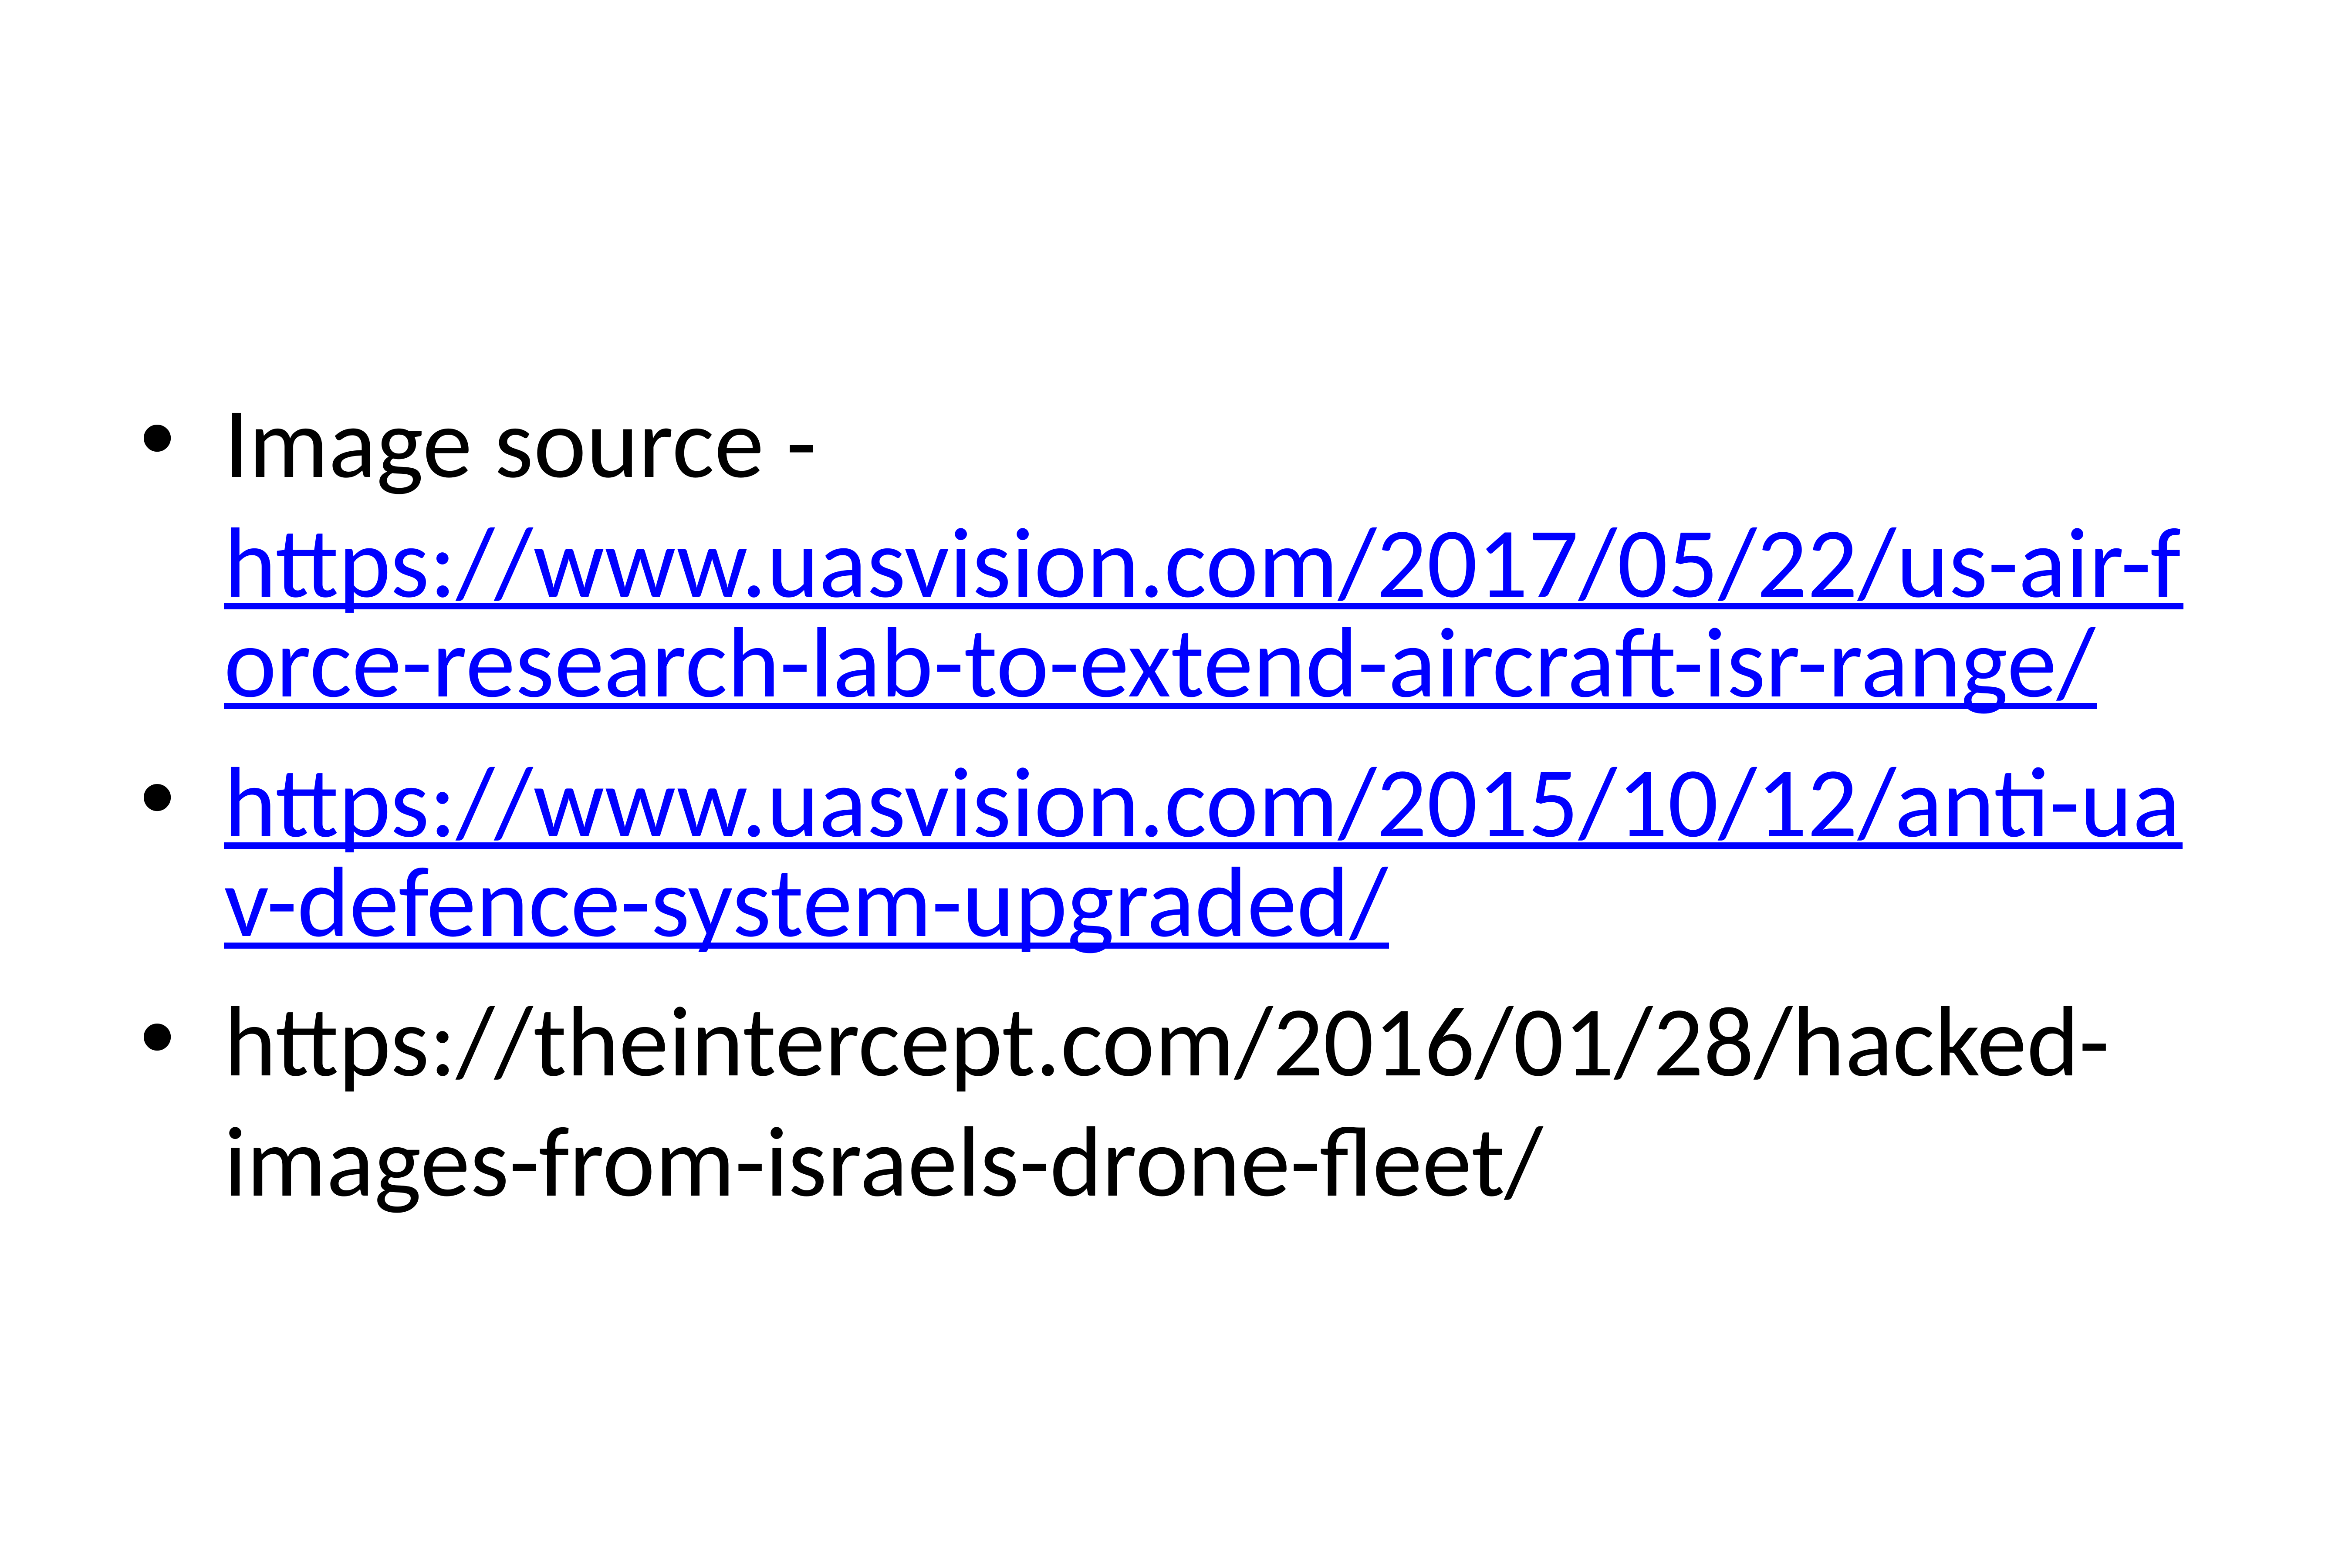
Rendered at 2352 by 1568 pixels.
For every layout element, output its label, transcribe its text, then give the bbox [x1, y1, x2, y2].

list Image source - https://www.uasvision.com/2017/05/22/us-air-force-research-lab-to-extend-aircraft-isr-range/ https://www.uasvision.com/2015/10/12/anti-uav-defence-system-upgraded/ https://theintercept.com/2016/01/28/hacked-images-from-israels-drone-fleet/ [118, 366, 2234, 1401]
